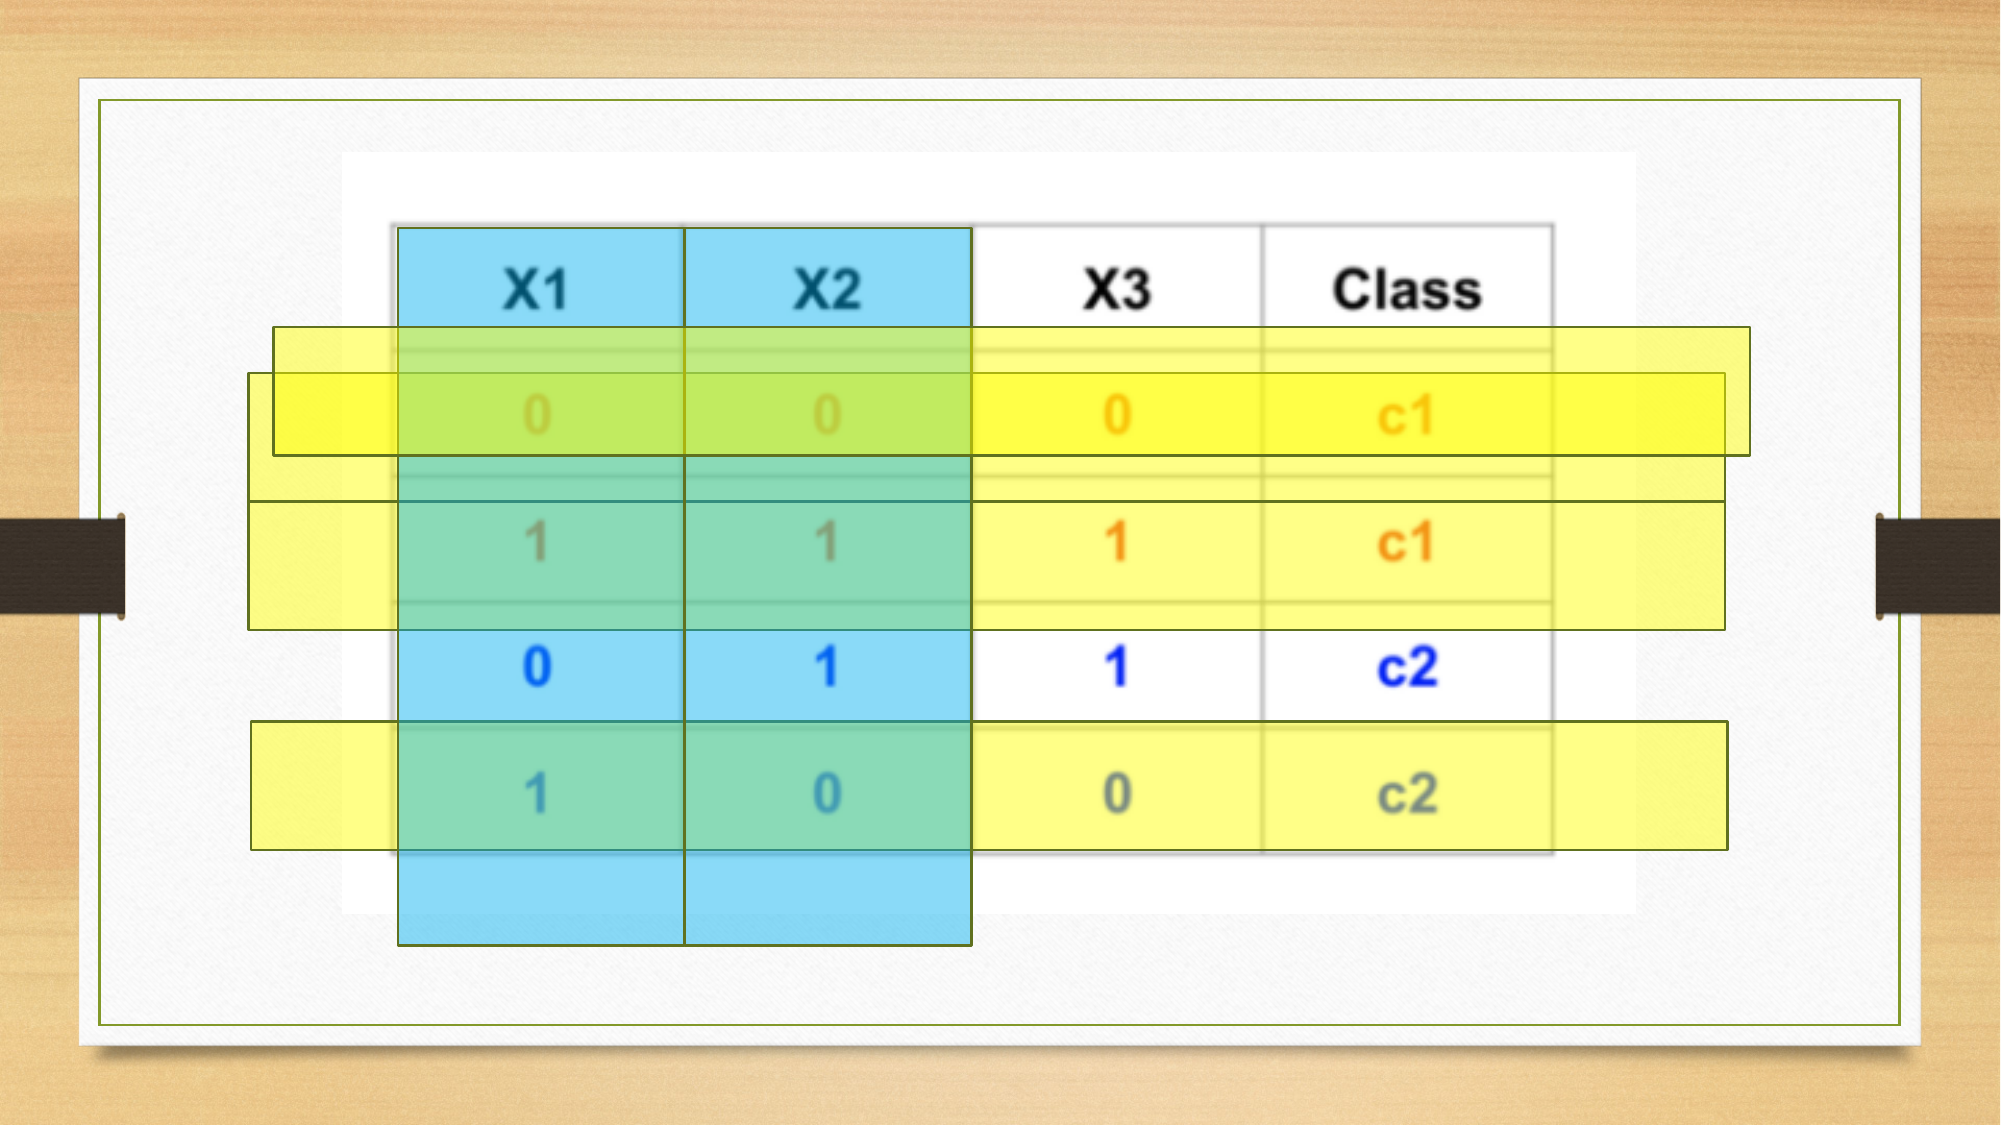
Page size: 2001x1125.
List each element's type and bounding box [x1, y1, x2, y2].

text_box [684, 914, 973, 947]
text_box [1636, 326, 1751, 457]
text_box [1636, 457, 1726, 500]
text_box [1636, 500, 1726, 631]
text_box [250, 720, 342, 851]
text_box [1636, 720, 1729, 851]
text_box [247, 500, 342, 631]
text_box [247, 372, 342, 500]
text_box [397, 914, 684, 947]
picture [0, 0, 2001, 1125]
text_box [272, 326, 342, 457]
